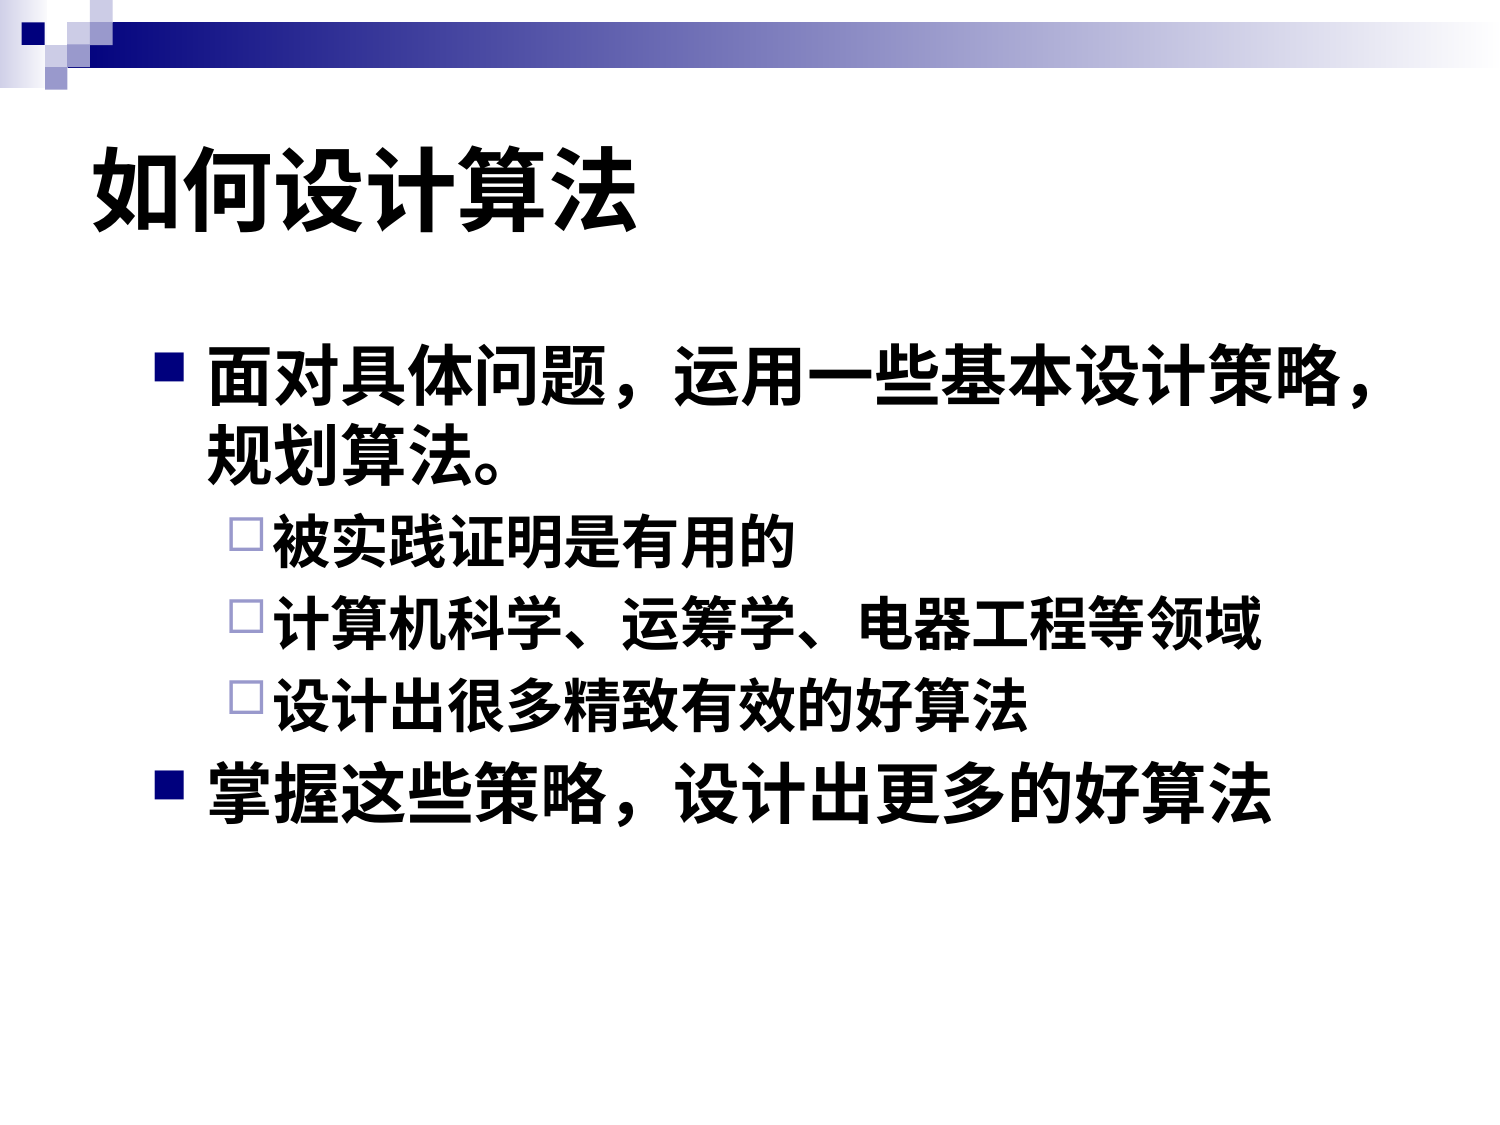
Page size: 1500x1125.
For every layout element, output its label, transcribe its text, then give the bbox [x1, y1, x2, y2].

title 如何设计算法 [75, 75, 1425, 300]
list 面对具体问题，运用一些基本设计策略，规划算法。 被实践证明是有用的 计算机科学、运筹学、电器工程等领域 设计出很多精致有效的好算法 掌握这些策略，设计出更多的好算法 [135, 326, 1390, 1013]
